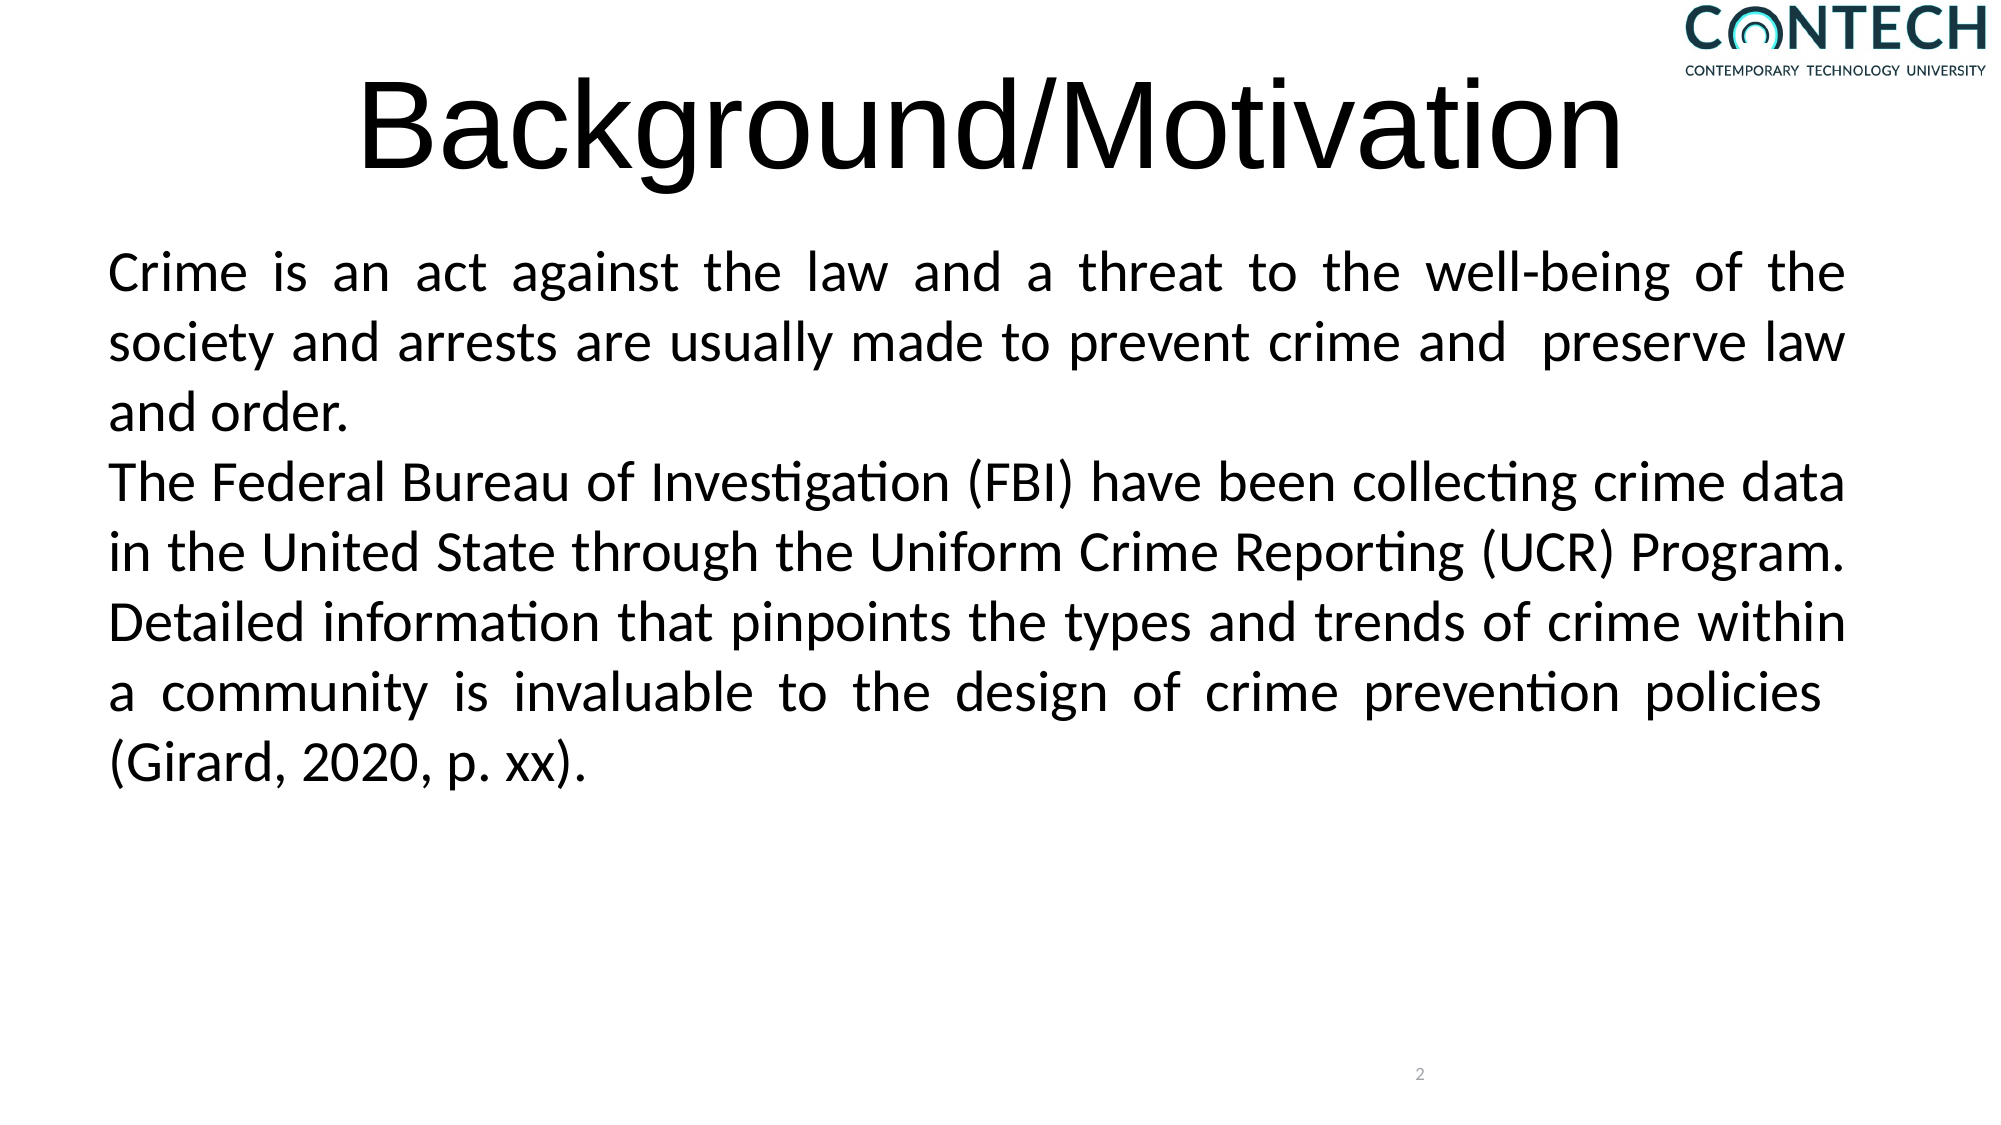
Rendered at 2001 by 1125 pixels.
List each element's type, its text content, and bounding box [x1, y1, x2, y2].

title Background/Motivation [120, 17, 1863, 220]
text_box Crime is an act against the law and a threat to the well-being of the society and arrests are usually made to prevent crime and preserve law and order. The Federal Bureau of Investigation (FBI) have been collecting crime data in the United State through the Uniform Crime Reporting (UCR) Program. Detailed information that pinpoints the types and trends of crime within a community is invaluable to the design of crime prevention policies (Girard, 2020, p. xx). [93, 226, 1863, 801]
slide_number 2 [1384, 1042, 1425, 1103]
picture [1682, 1, 1988, 77]
